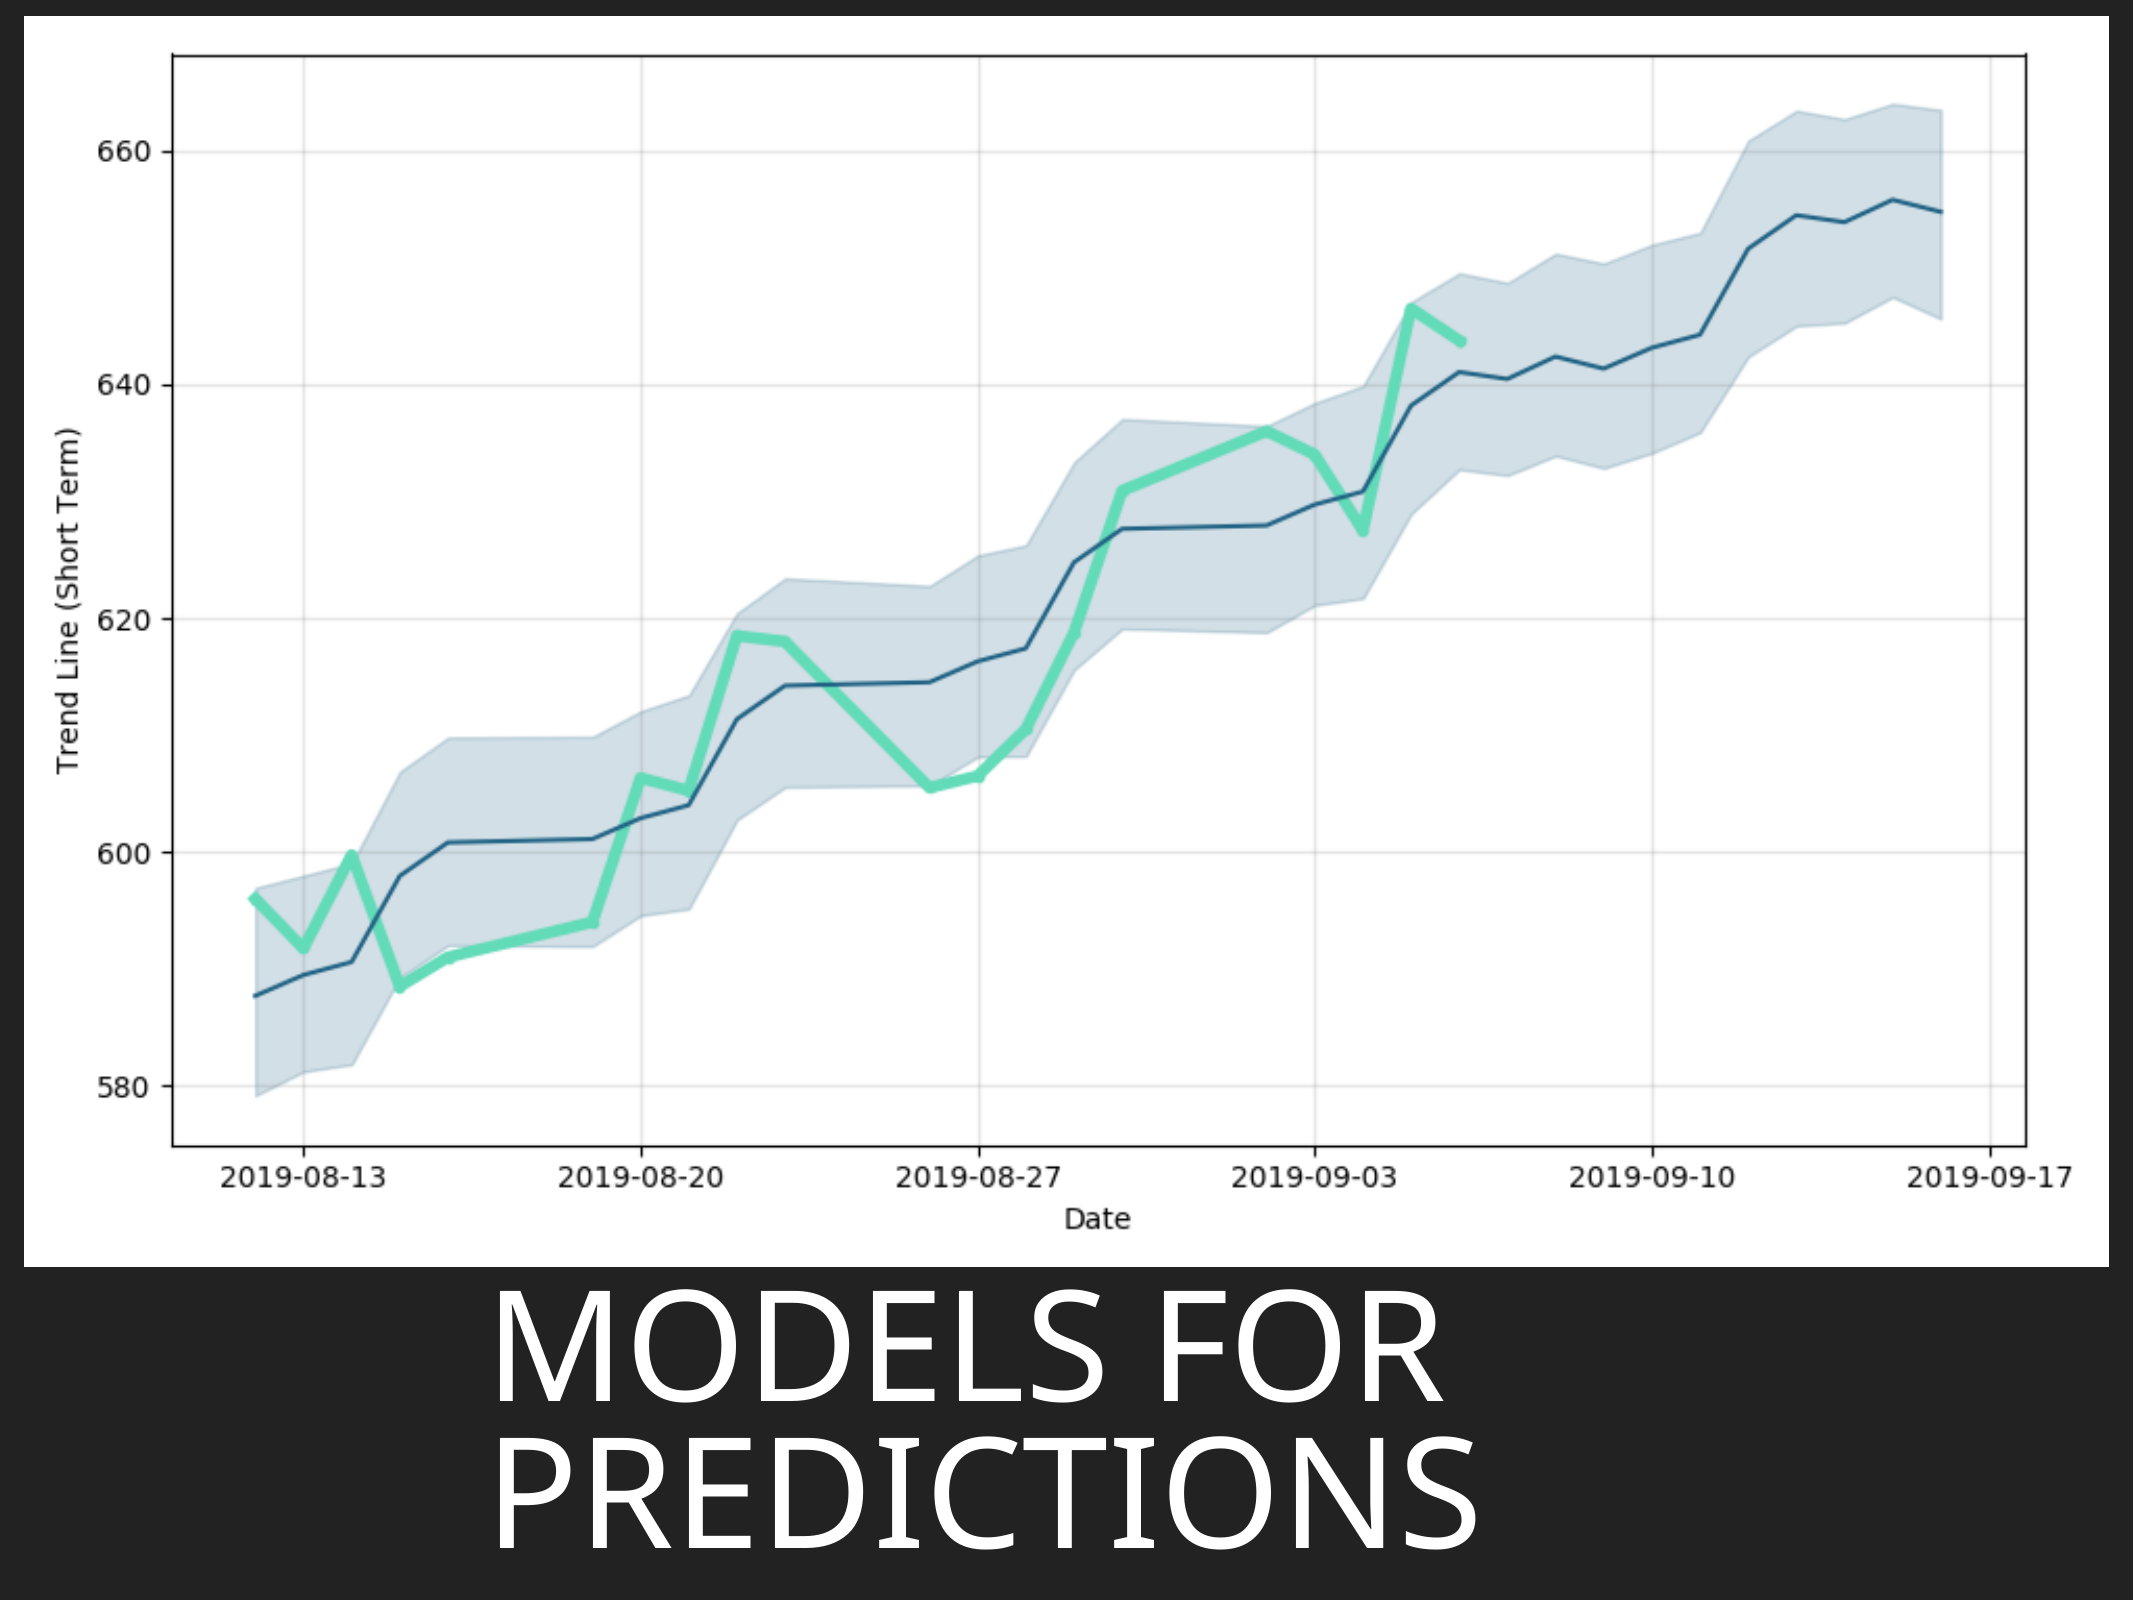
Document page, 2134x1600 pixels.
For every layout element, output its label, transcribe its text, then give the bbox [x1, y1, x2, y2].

text_box Models for Predictions [477, 1274, 2134, 1587]
picture [24, 16, 2109, 1267]
